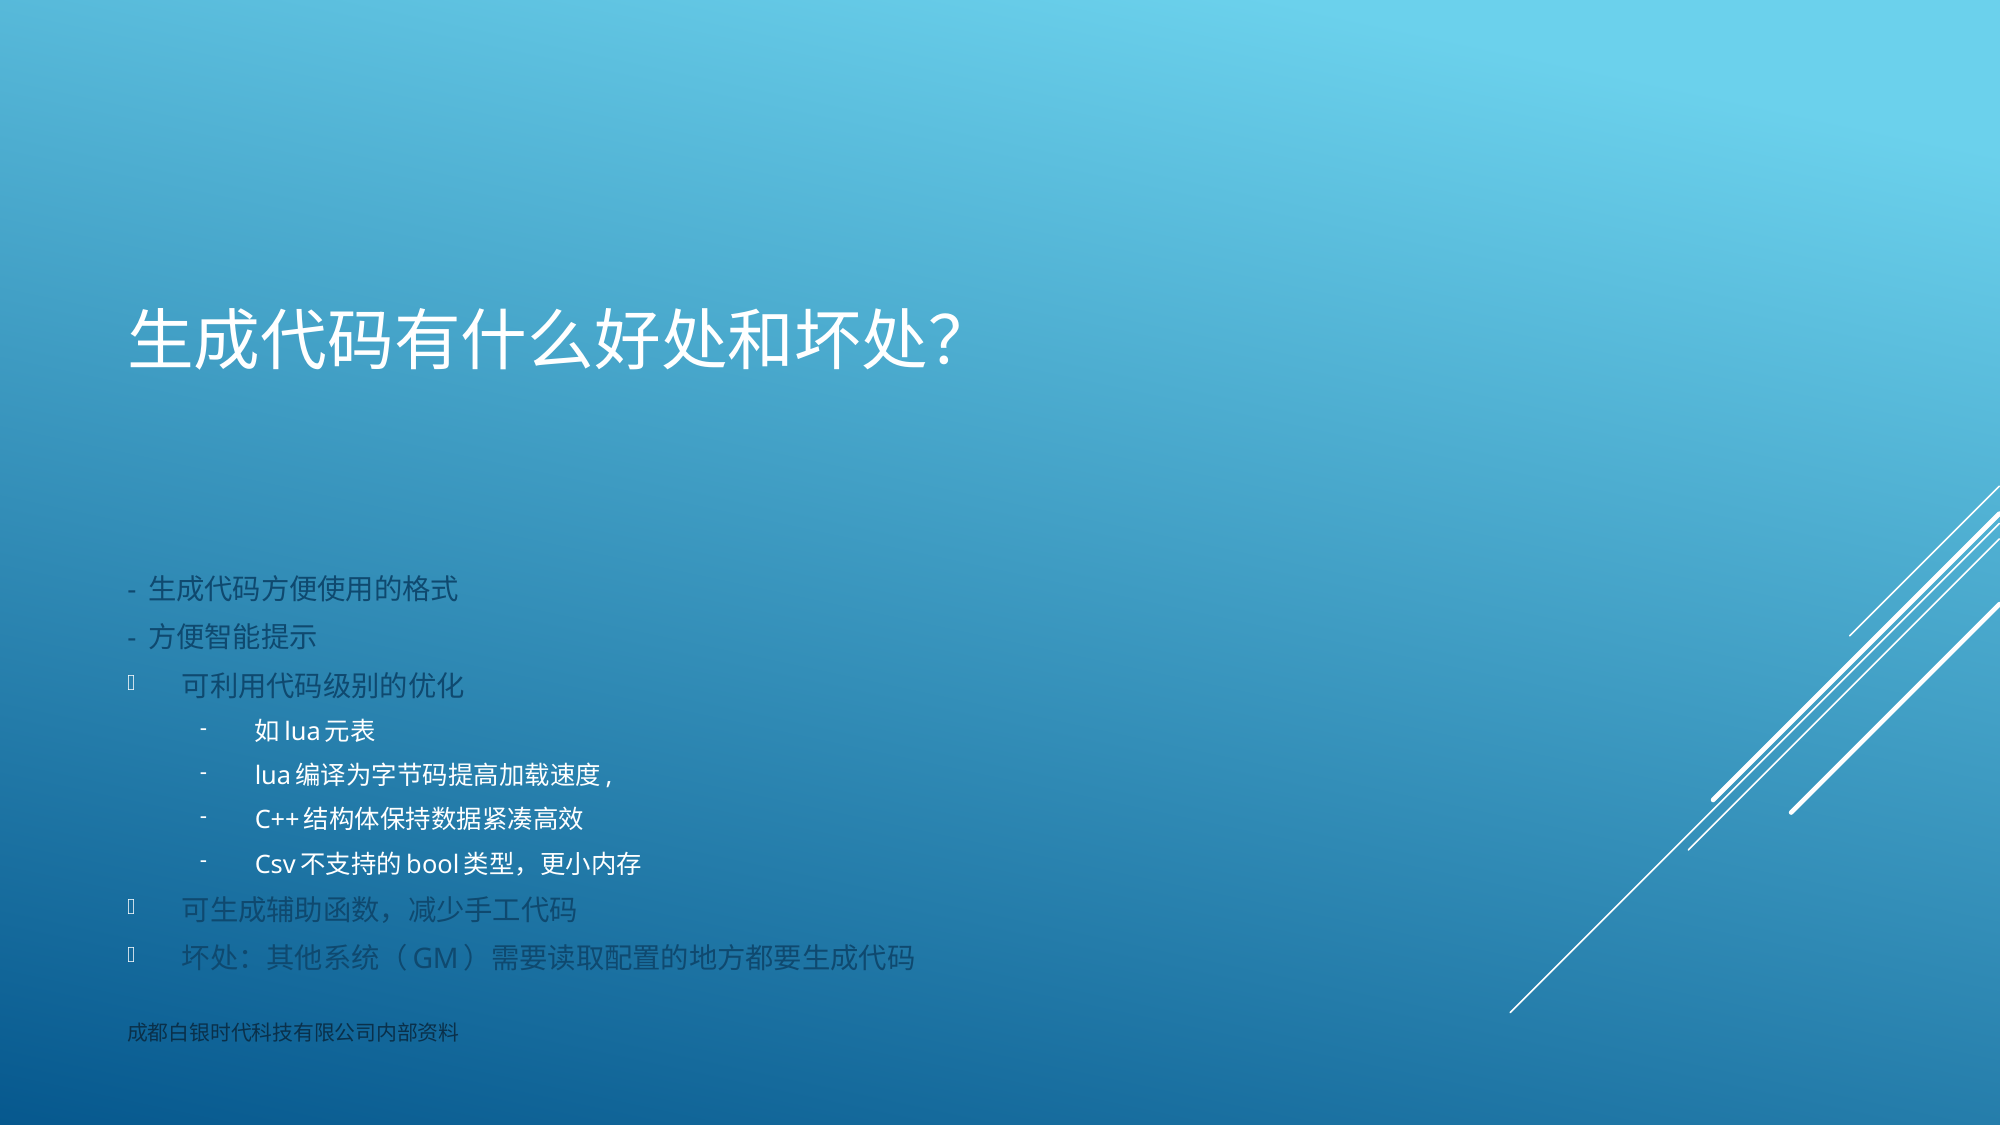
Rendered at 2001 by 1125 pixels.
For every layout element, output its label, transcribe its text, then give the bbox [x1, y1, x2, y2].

footer 成都白银时代科技有限公司内部资料 [112, 1012, 1350, 1073]
list - 生成代码方便使用的格式 - 方便智能提示 可利用代码级别的优化 如lua元表 lua编译为字节码提高加载速度, C++结构体保持数据紧凑高效 Csv不支持的bool类型，更小内存 可生成辅助函数，减少手工代码 坏处：其他系统（GM）需要读取配置的地方都要生成代码 [112, 562, 1513, 984]
title 生成代码有什么好处和坏处？ [112, 112, 1763, 563]
